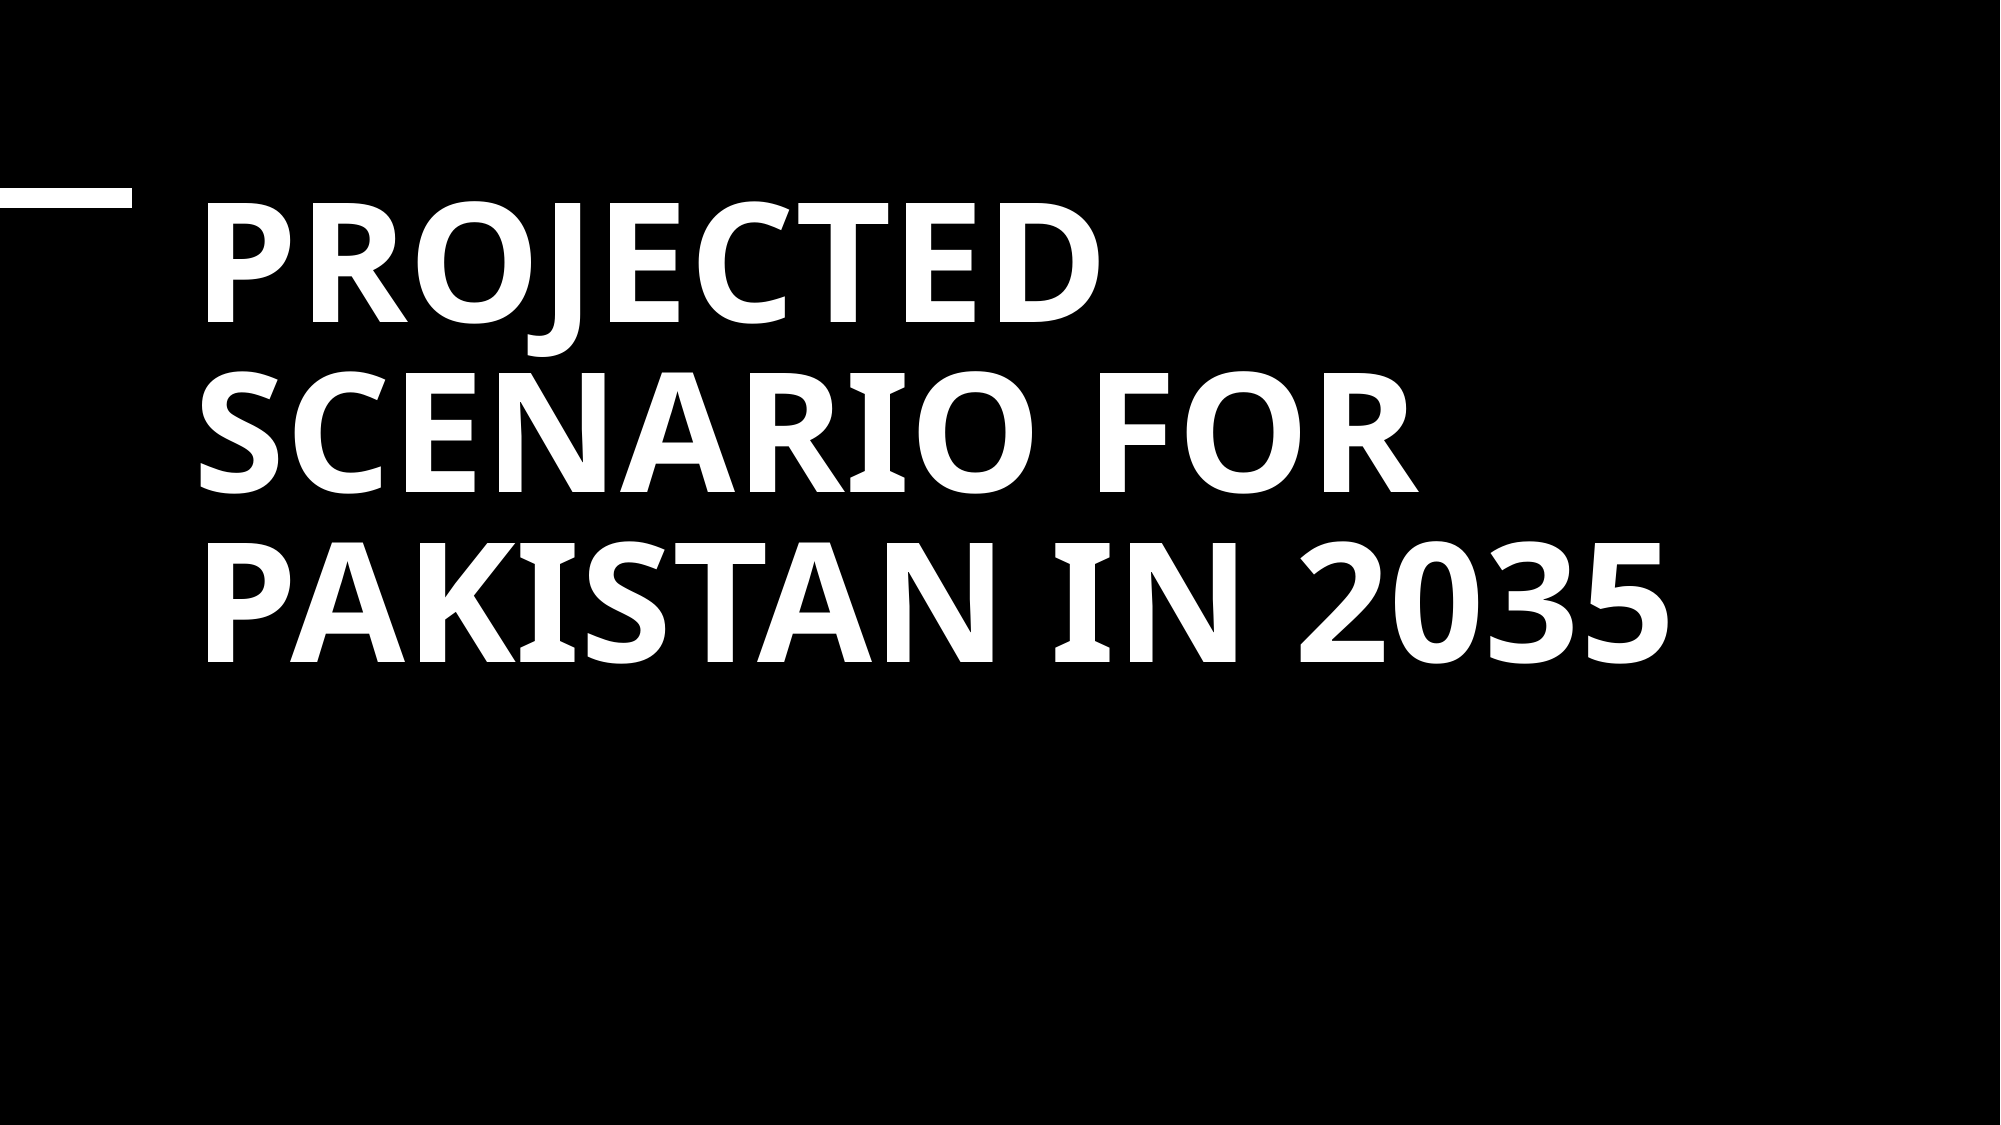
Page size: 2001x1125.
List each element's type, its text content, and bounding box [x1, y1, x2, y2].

title Projected Scenario for Pakistan in 2035 [178, 178, 1825, 1026]
